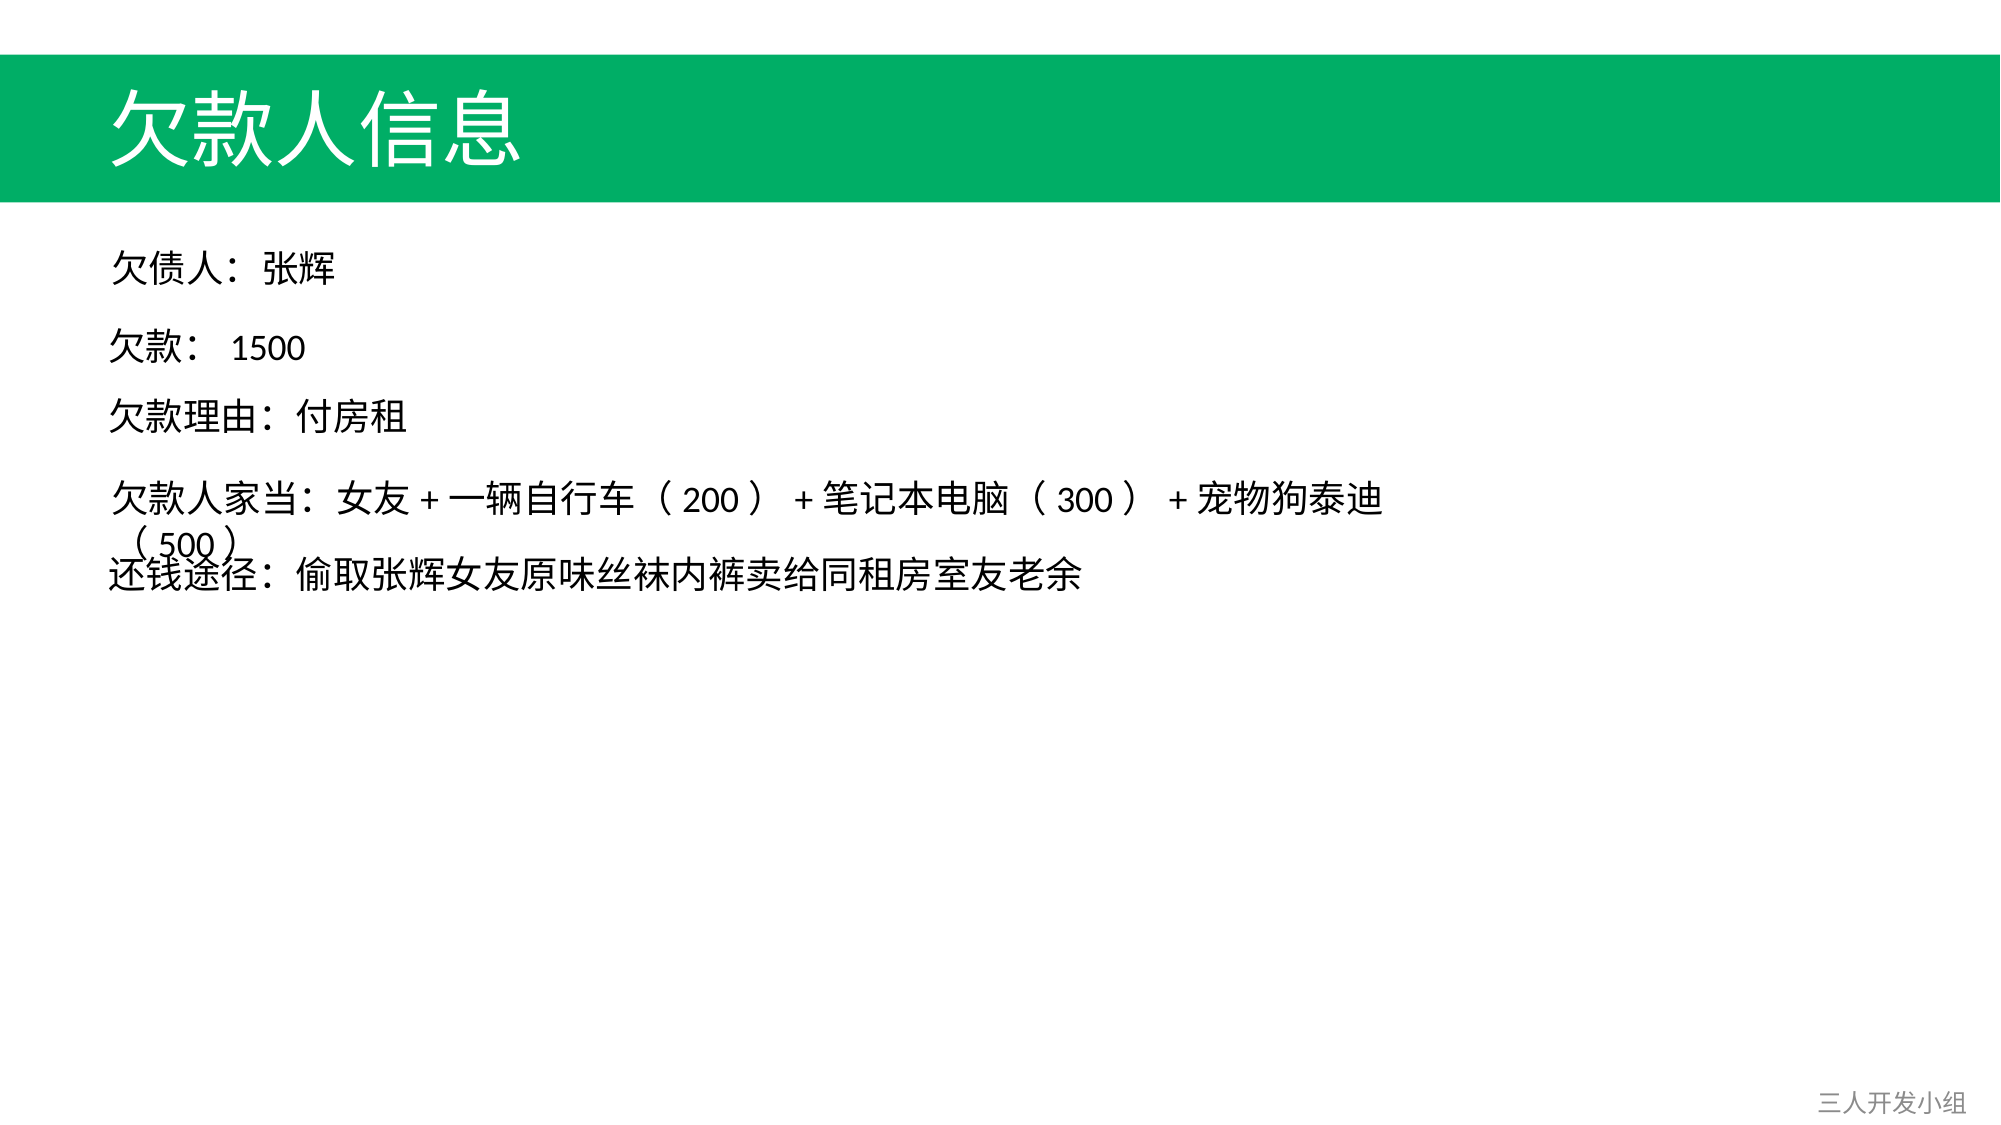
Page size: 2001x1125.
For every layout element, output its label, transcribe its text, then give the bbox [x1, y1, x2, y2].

text_box 欠款人信息 [93, 70, 799, 185]
text_box 欠债人：张辉 [96, 237, 356, 297]
text_box 还钱途径：偷取张辉女友原味丝袜内裤卖给同租房室友老余 [93, 543, 1159, 604]
text_box [0, 54, 2000, 203]
text_box 欠款：1500 [93, 315, 353, 375]
text_box 欠款理由：付房租 [93, 385, 648, 445]
footer 三人开发小组 [1784, 1082, 2000, 1123]
text_box 欠款人家当：女友+一辆自行车（200）+笔记本电脑（300）+宠物狗泰迪（500） [96, 467, 1524, 572]
